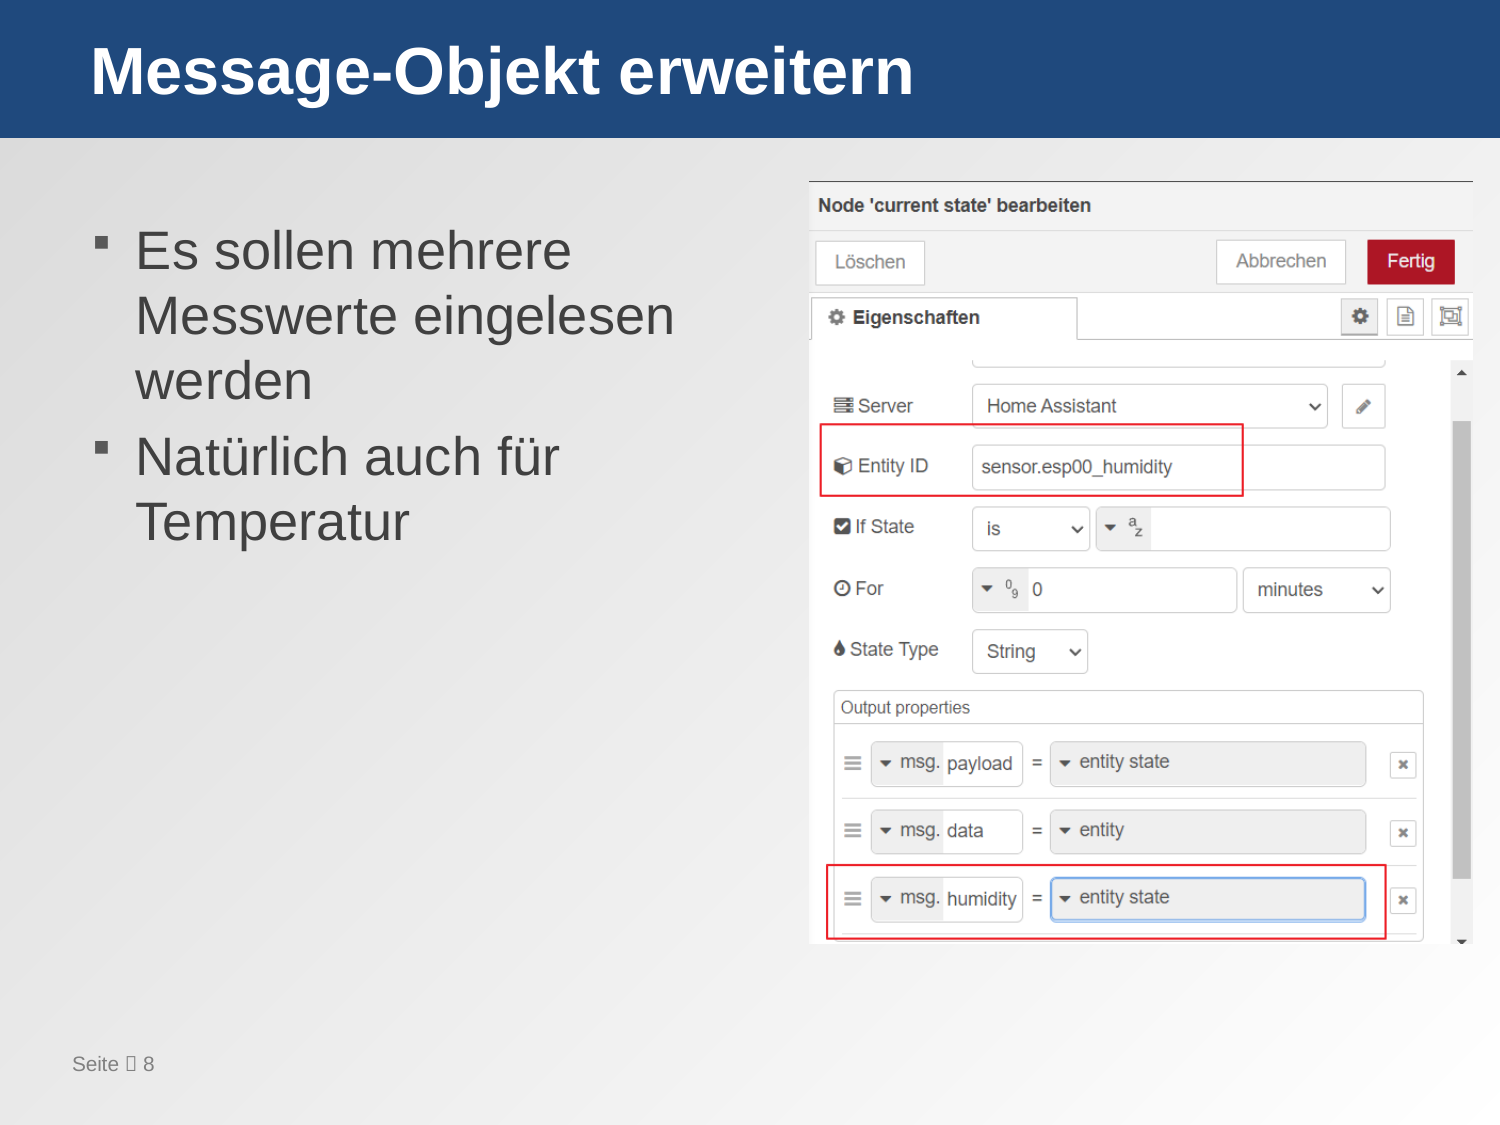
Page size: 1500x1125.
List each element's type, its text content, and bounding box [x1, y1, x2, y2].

title Message-Objekt erweitern [75, 20, 1425, 208]
list Es sollen mehrere Messwerte eingelesen werden Natürlich auch für Temperatur [76, 208, 809, 964]
picture [808, 181, 1474, 944]
